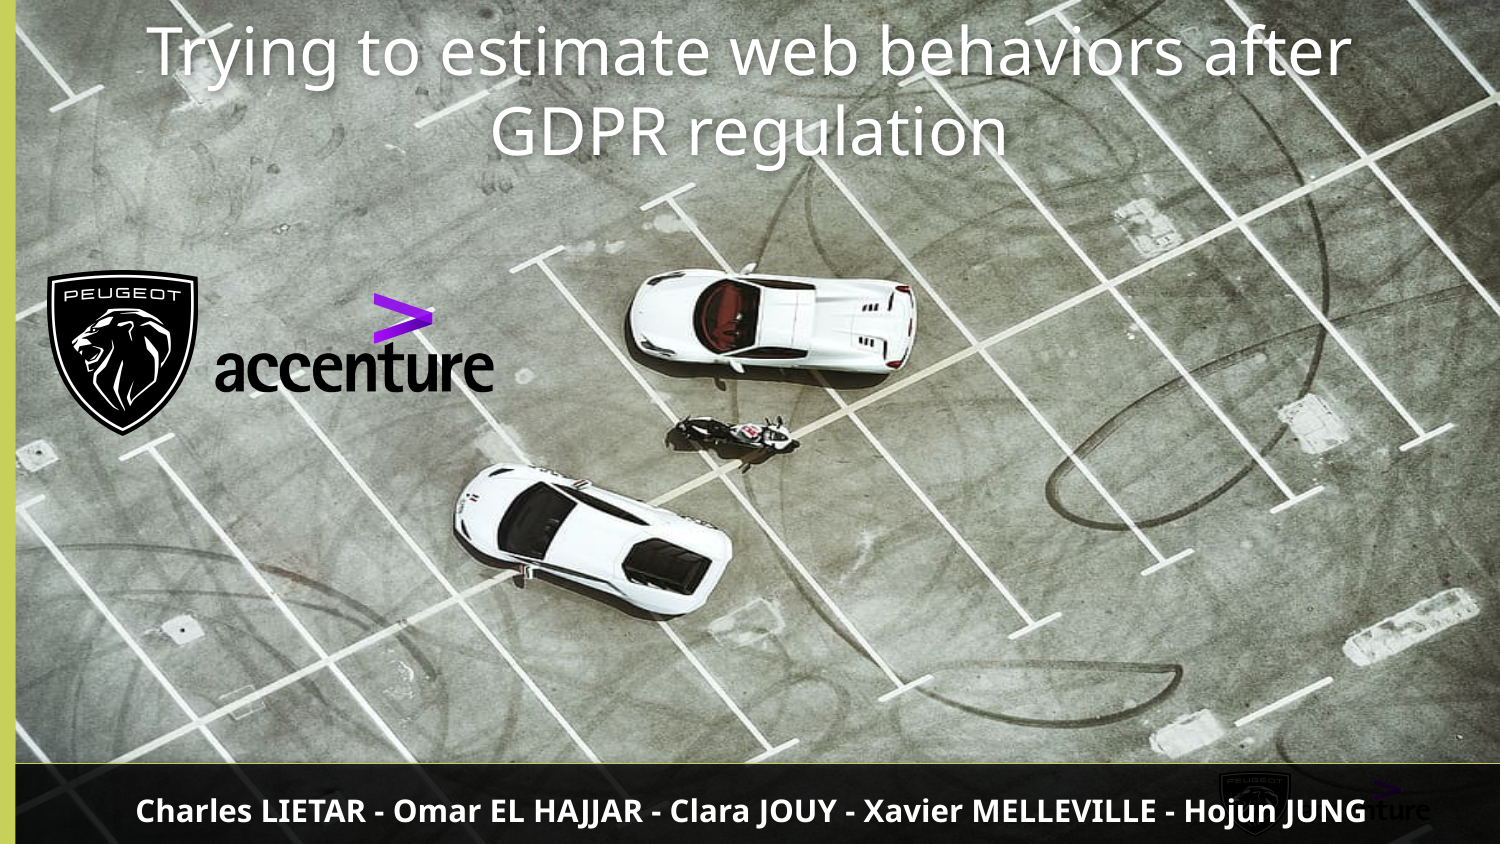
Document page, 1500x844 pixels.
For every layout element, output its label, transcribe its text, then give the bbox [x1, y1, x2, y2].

text_box [0, 0, 16, 844]
text_box Charles LIETAR - Omar EL HAJJAR - Clara JOUY - Xavier MELLEVILLE - Hojun JUNG [16, 763, 1500, 844]
picture [16, 0, 1500, 763]
title Trying to estimate web behaviors after GDPR regulation [87, 21, 1413, 215]
